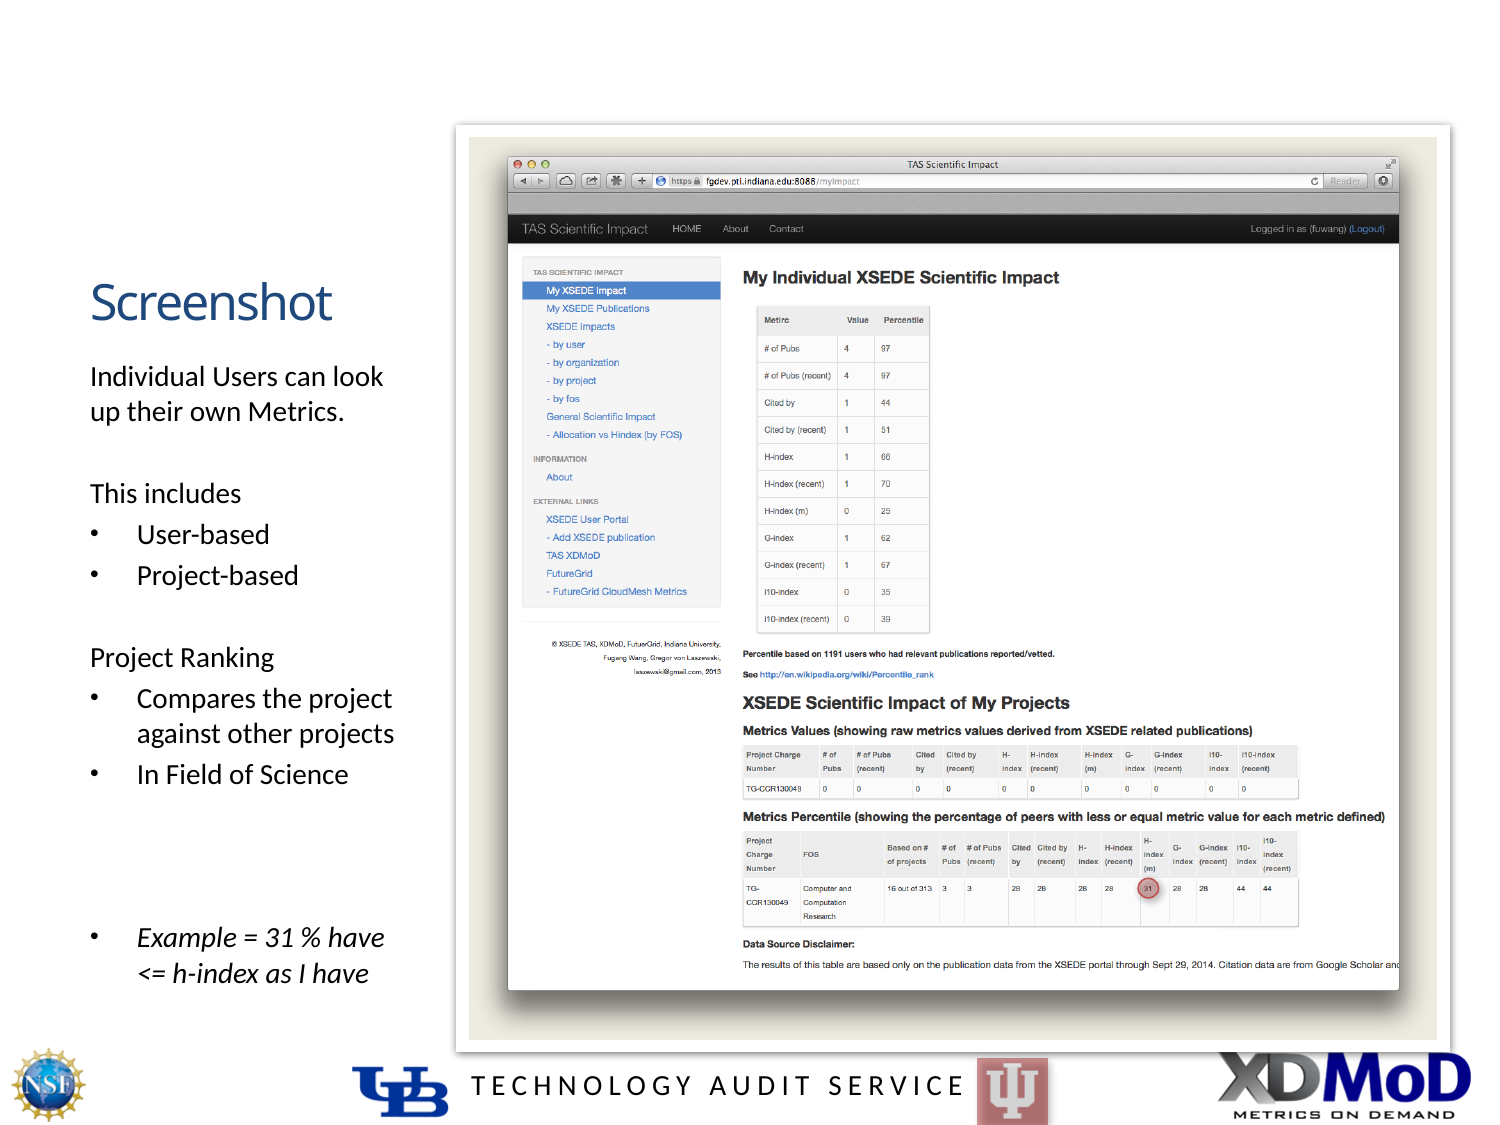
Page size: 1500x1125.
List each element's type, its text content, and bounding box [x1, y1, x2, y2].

picture [468, 137, 1438, 1040]
picture [344, 1062, 453, 1123]
picture [10, 1046, 87, 1123]
list Individual Users can look up their own Metrics. This includes User-based Project-based Project Ranking Compares the project against other projects In Field of Science Example = 31 % have <= h-index as I have [75, 350, 426, 1046]
title Screenshot [75, 129, 427, 338]
picture [1214, 1043, 1475, 1125]
